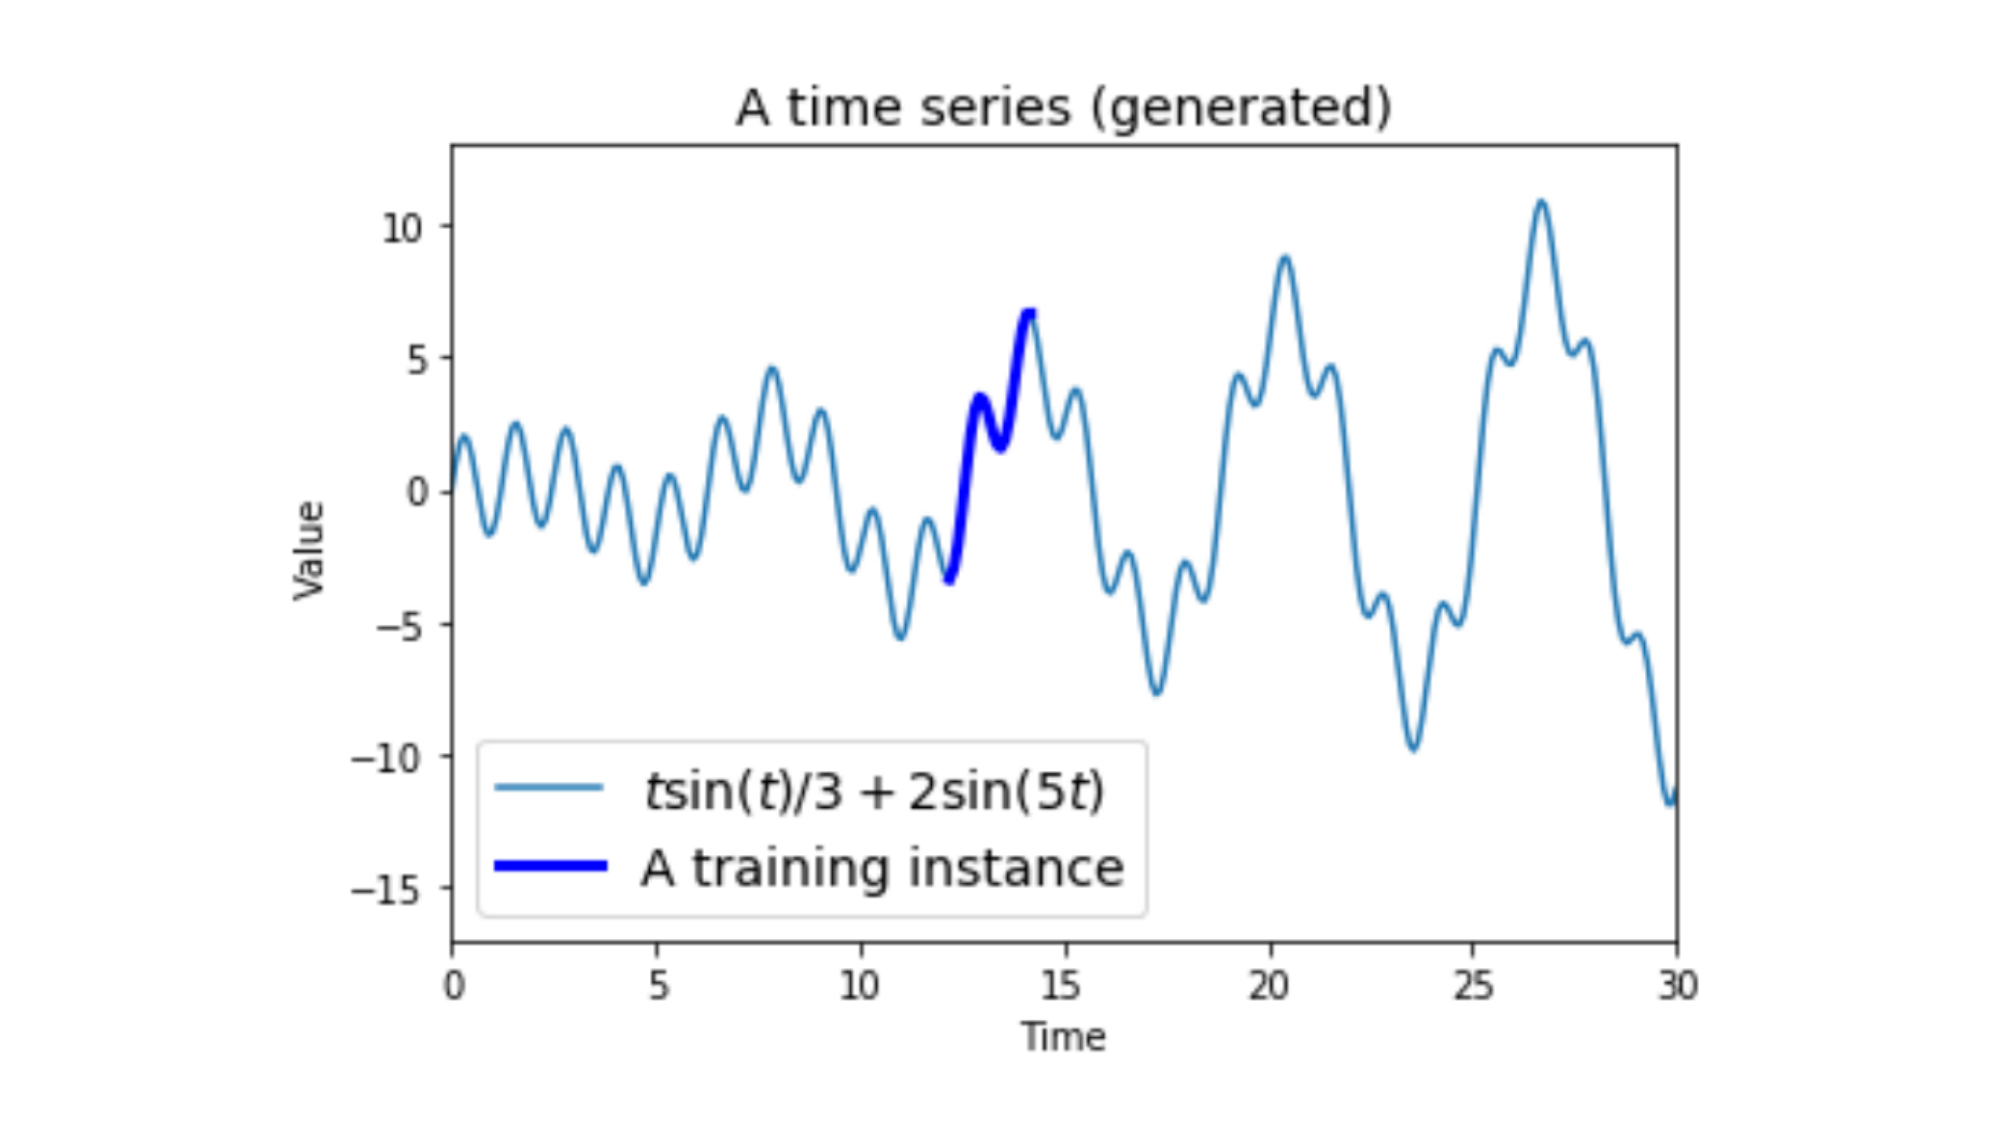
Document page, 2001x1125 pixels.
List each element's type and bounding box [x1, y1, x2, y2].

picture [262, 55, 1740, 1089]
